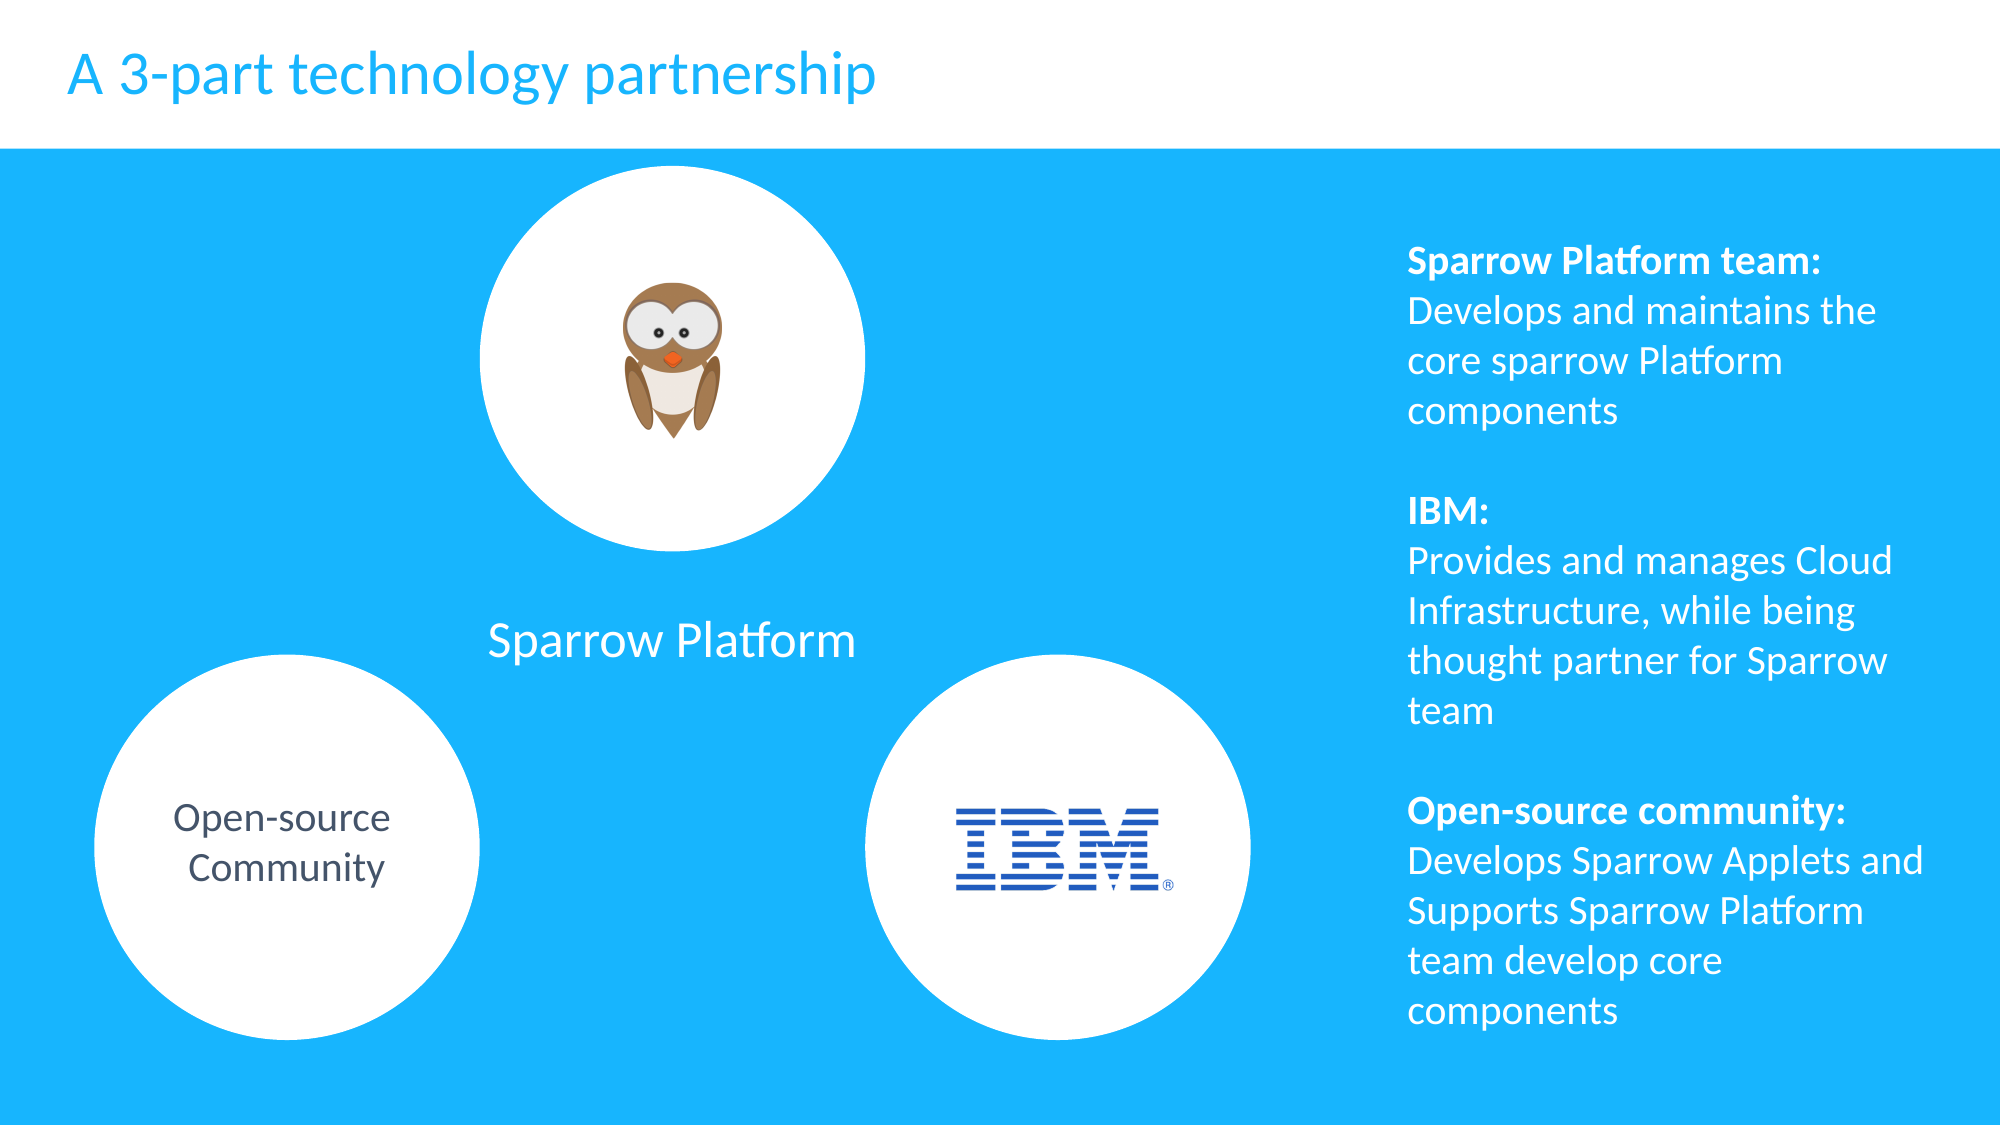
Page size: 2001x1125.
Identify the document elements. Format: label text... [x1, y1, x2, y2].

text_box [0, 148, 2000, 1125]
text_box A 3-part technology partnership [53, 24, 894, 115]
text_box Sparrow Platform team: Develops and maintains the core sparrow Platform components IBM: Provides and manages Cloud Infrastructure, while being thought partner for Sparrow team Open-source community: Develops Sparrow Applets and Supports Sparrow Platform team develop core components [1392, 225, 1940, 1041]
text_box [94, 165, 1251, 1040]
